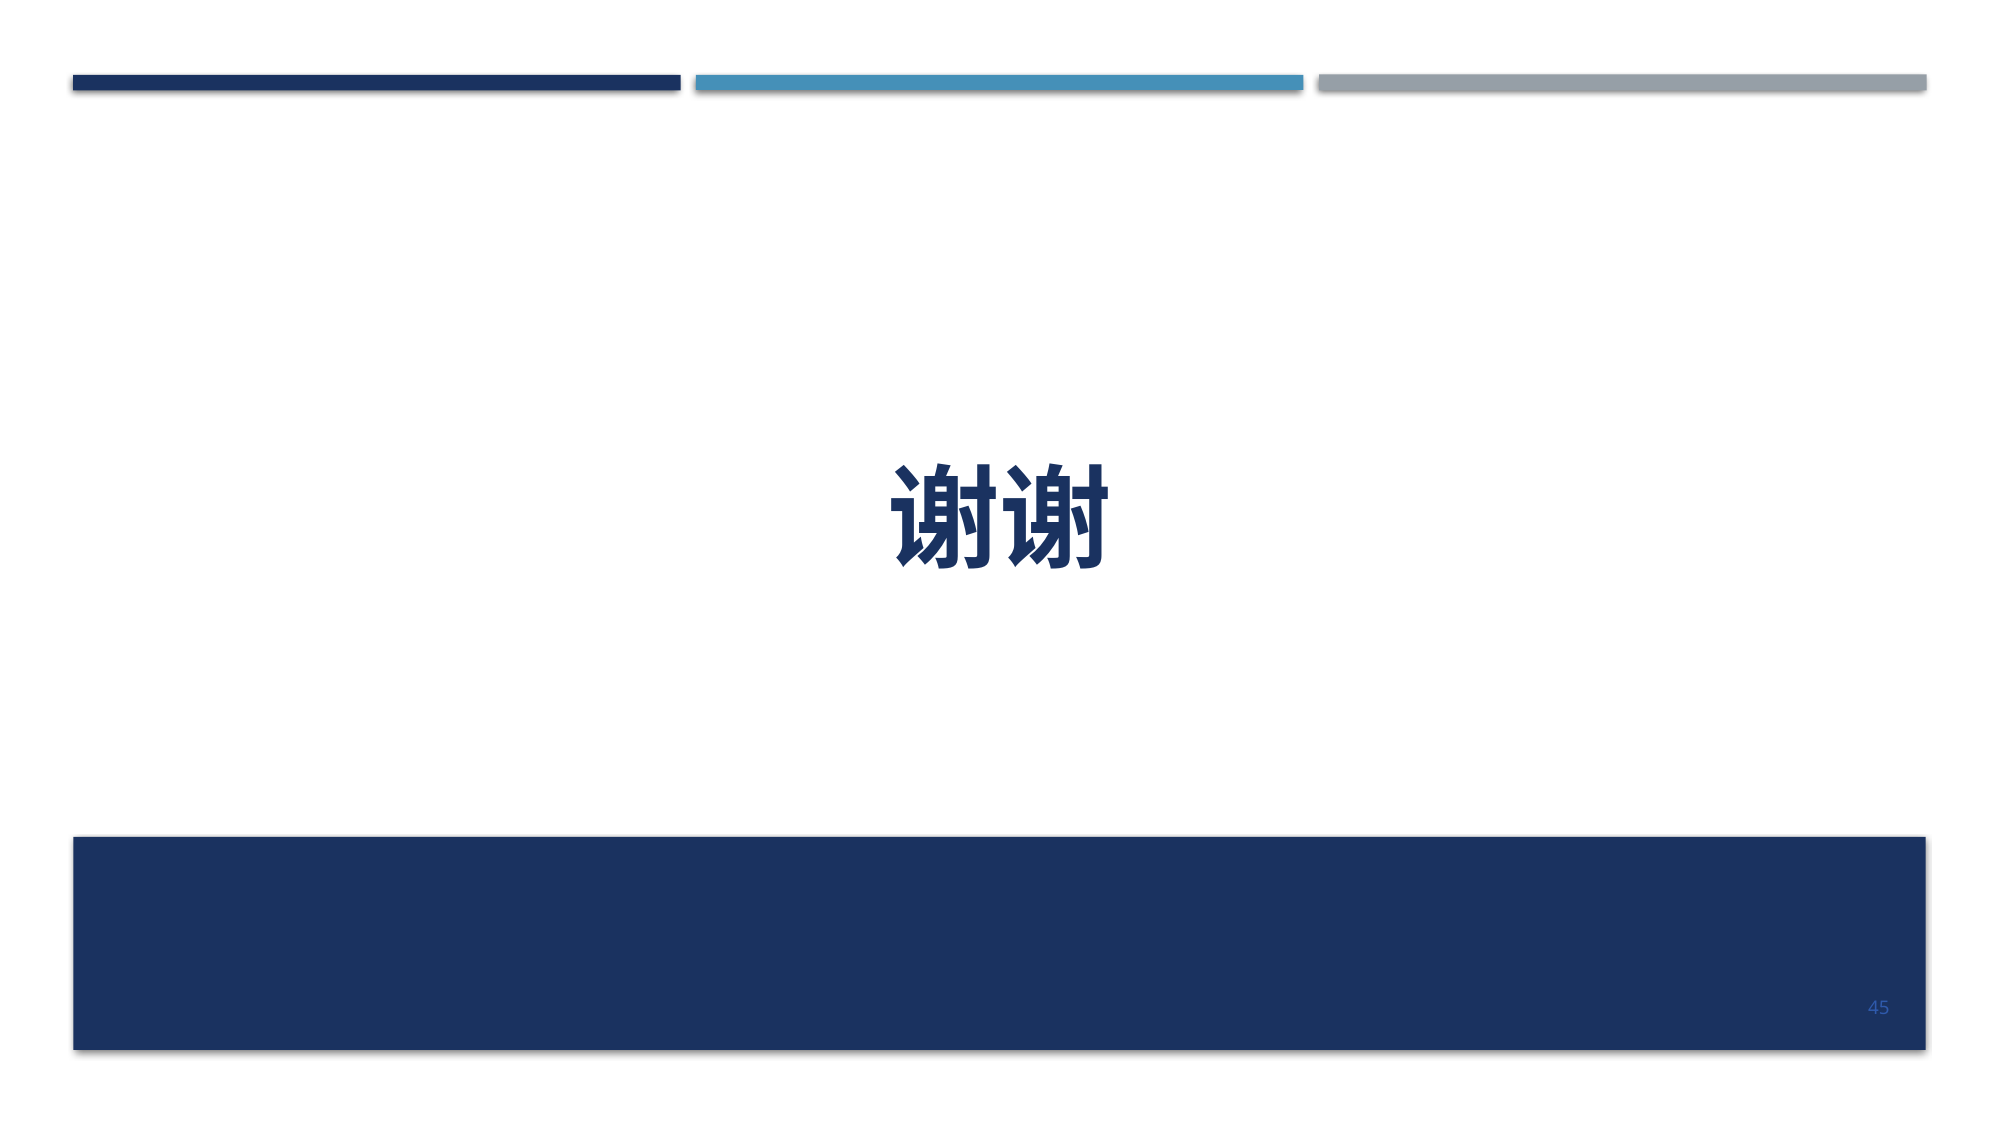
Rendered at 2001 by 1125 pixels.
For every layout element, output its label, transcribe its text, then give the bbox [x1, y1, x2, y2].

title 谢谢 [95, 343, 1905, 590]
slide_number 45 [1732, 977, 1905, 1037]
